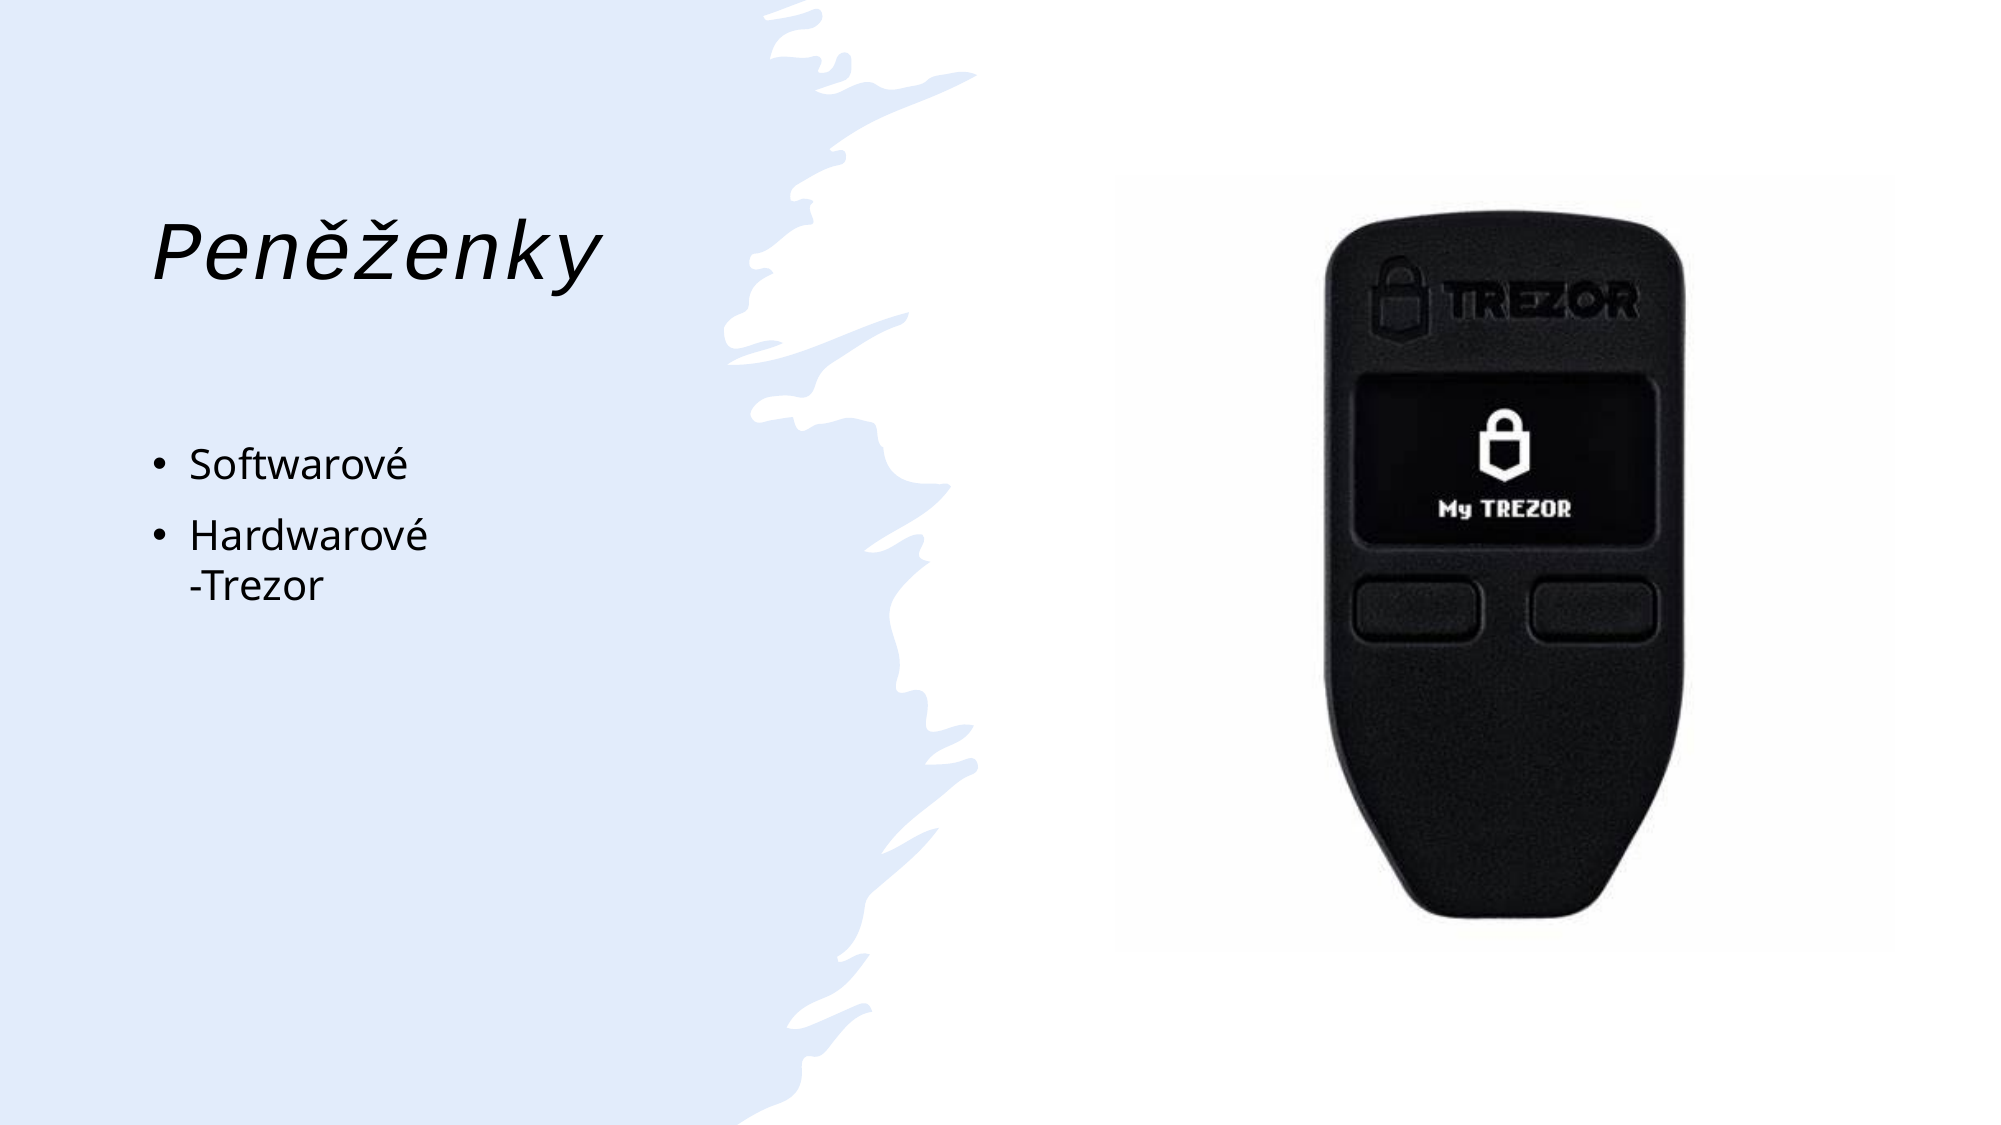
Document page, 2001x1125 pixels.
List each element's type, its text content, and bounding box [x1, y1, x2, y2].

text_box [741, 0, 2000, 1125]
list Softwarové Hardwarové -Trezor [137, 430, 776, 1014]
picture [1115, 175, 1895, 955]
text_box [0, 0, 980, 1125]
title Peněženky [137, 105, 776, 401]
